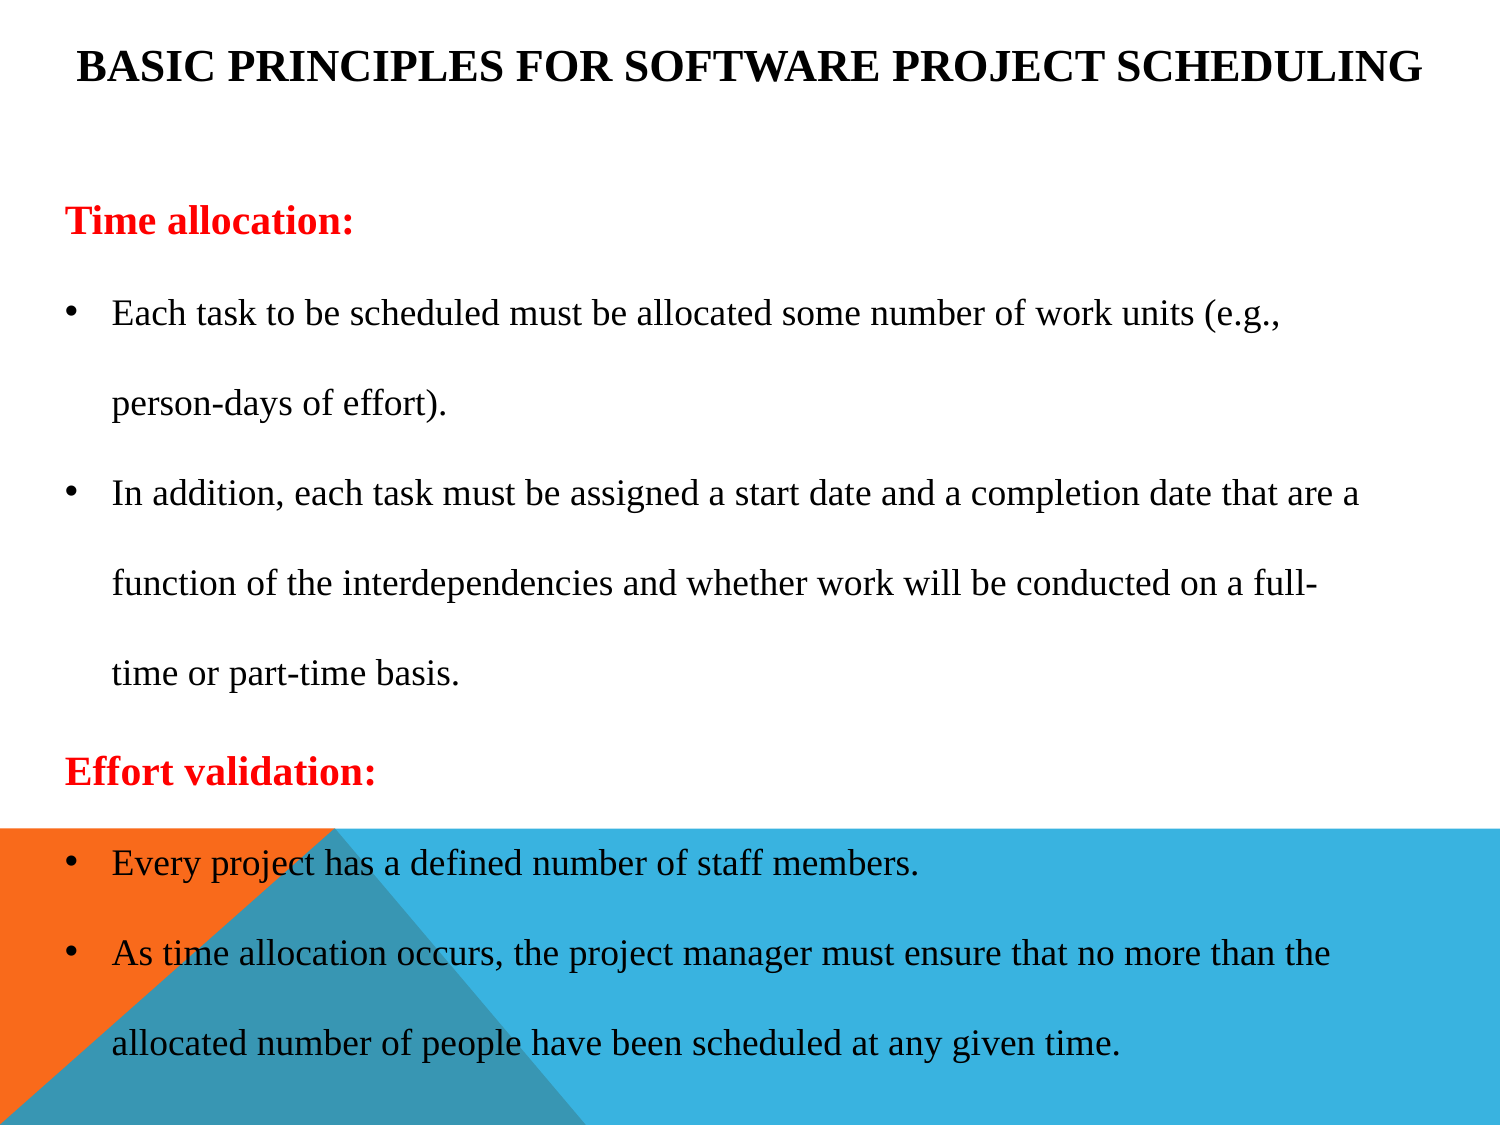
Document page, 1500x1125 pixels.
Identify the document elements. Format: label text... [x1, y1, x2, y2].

text_box Time allocation: Each task to be scheduled must be allocated some number of work units (e.g., person-days of effort). In addition, each task must be assigned a start date and a completion date that are a function of the interdependencies and whether work will be conducted on a full-time or part-time basis. Effort validation: Every project has a defined number of staff members. As time allocation occurs, the project manager must ensure that no more than the allocated number of people have been scheduled at any given time. [49, 135, 1400, 1125]
title Basic principles for software project scheduling [50, 46, 1463, 136]
